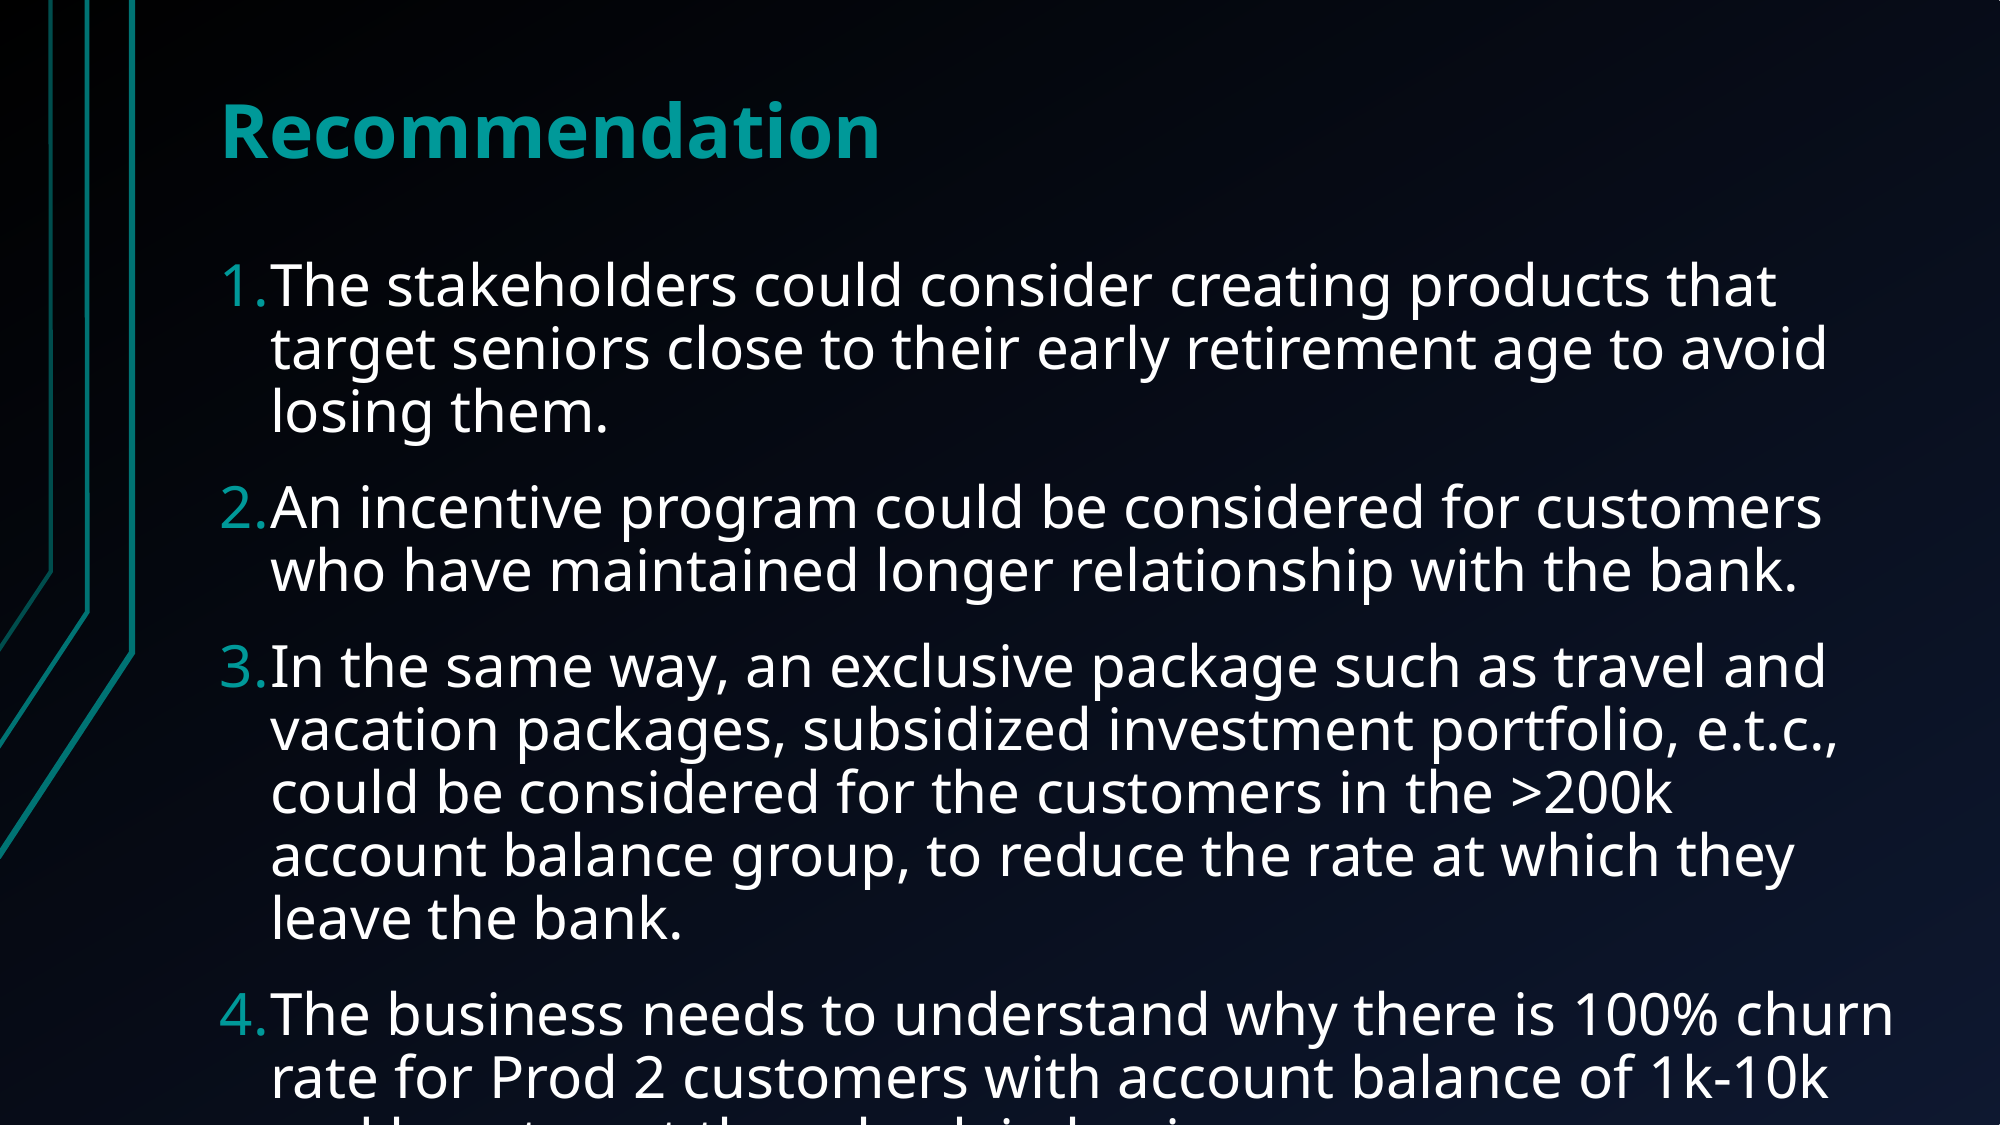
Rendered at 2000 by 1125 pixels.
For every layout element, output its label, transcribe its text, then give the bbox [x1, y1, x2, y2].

list The stakeholders could consider creating products that target seniors close to their early retirement age to avoid losing them. An incentive program could be considered for customers who have maintained longer relationship with the bank. In the same way, an exclusive package such as travel and vacation packages, subsidized investment portfolio, e.t.c., could be considered for the customers in the >200k account balance group, to reduce the rate at which they leave the bank. The business needs to understand why there is 100% churn rate for Prod 2 customers with account balance of 1k-10k and how to get them back in business. [199, 245, 1922, 1047]
title Recommendation [199, 45, 1900, 185]
